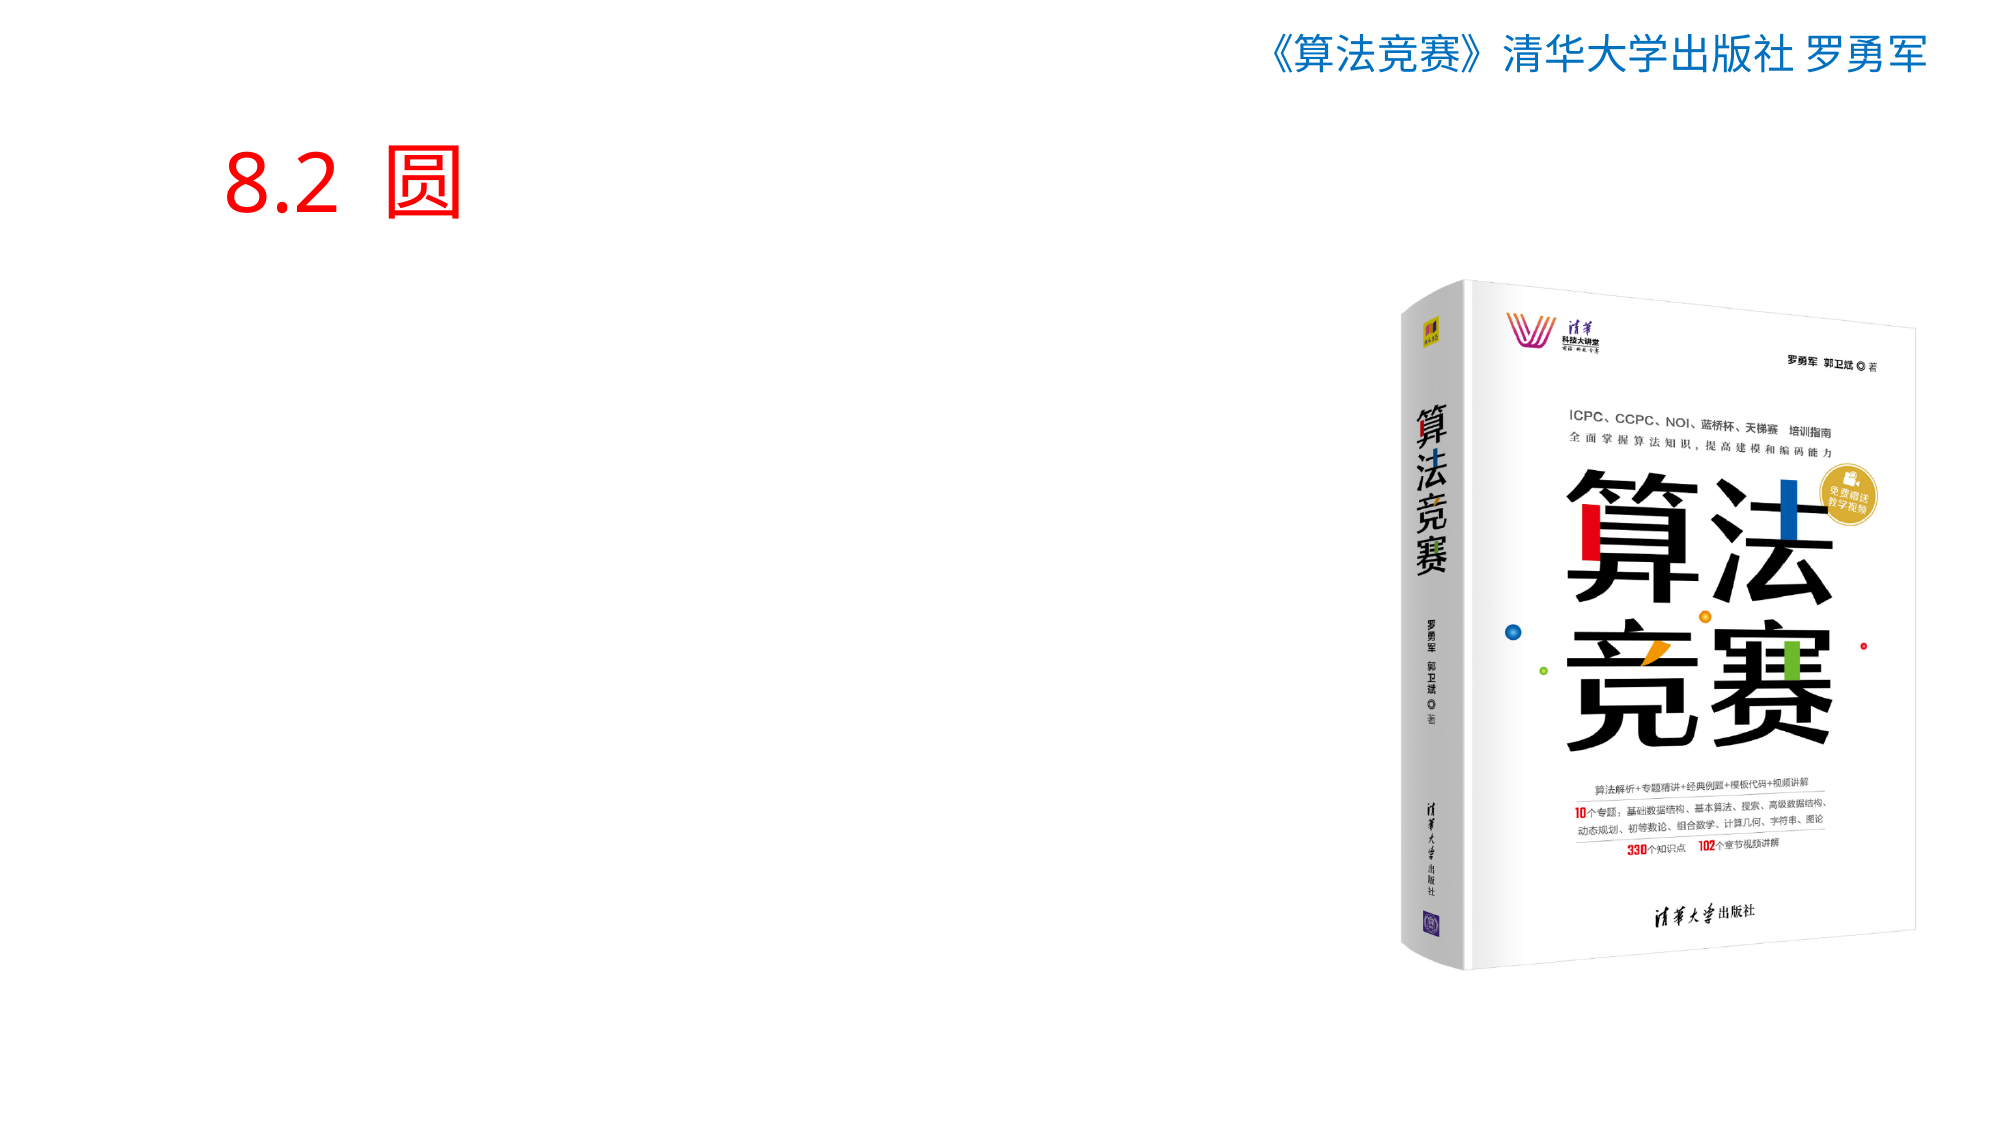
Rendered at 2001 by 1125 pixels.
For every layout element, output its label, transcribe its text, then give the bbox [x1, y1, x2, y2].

text_box 《算法竞赛》清华大学出版社 罗勇军 [1224, 20, 1957, 99]
title 8.2 圆 [208, 91, 1559, 279]
picture [1389, 277, 1925, 977]
